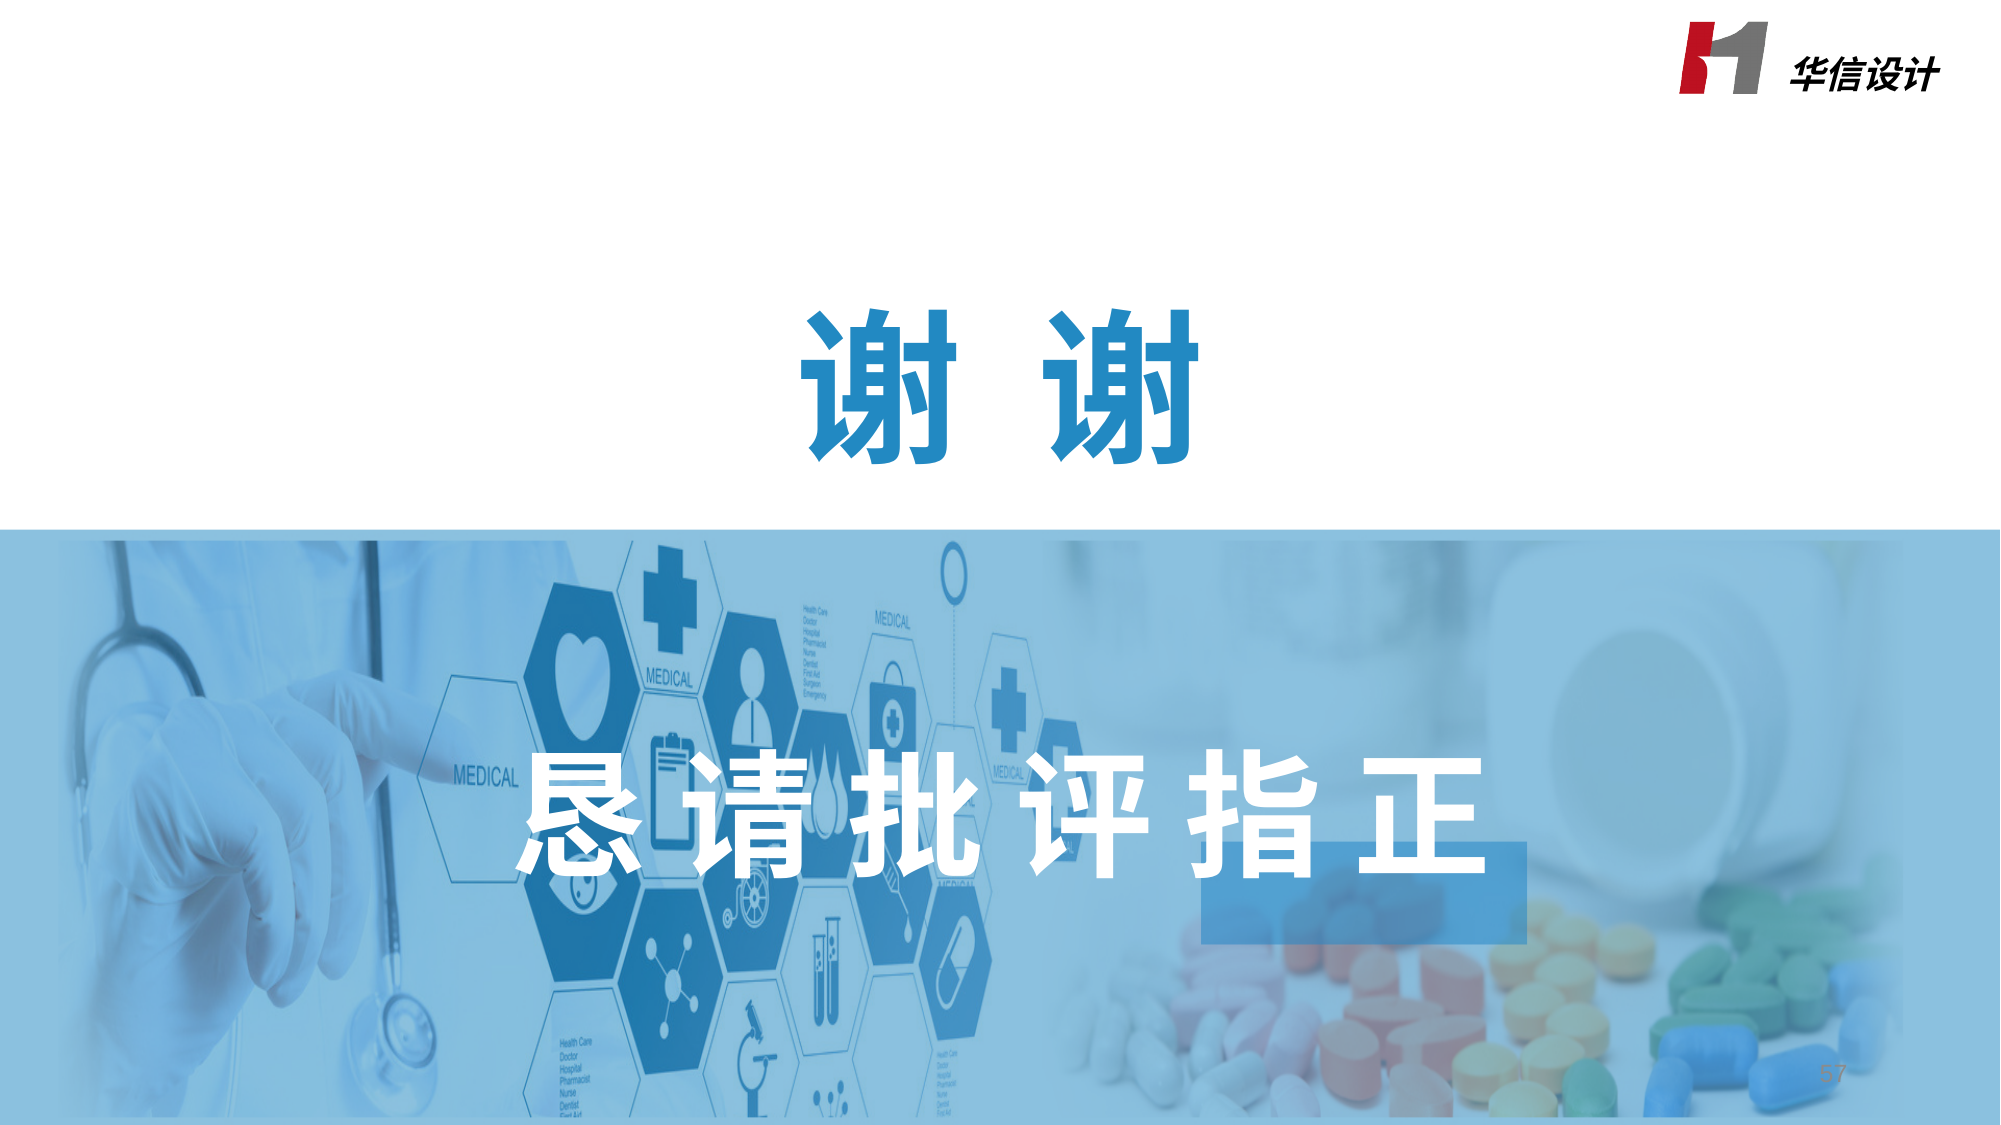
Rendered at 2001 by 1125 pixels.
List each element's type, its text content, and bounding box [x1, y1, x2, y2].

text_box 谢 谢 [403, 276, 1596, 492]
text_box 华信设计 [1773, 54, 1988, 98]
picture [0, 532, 2000, 1125]
picture [1674, 16, 1773, 98]
